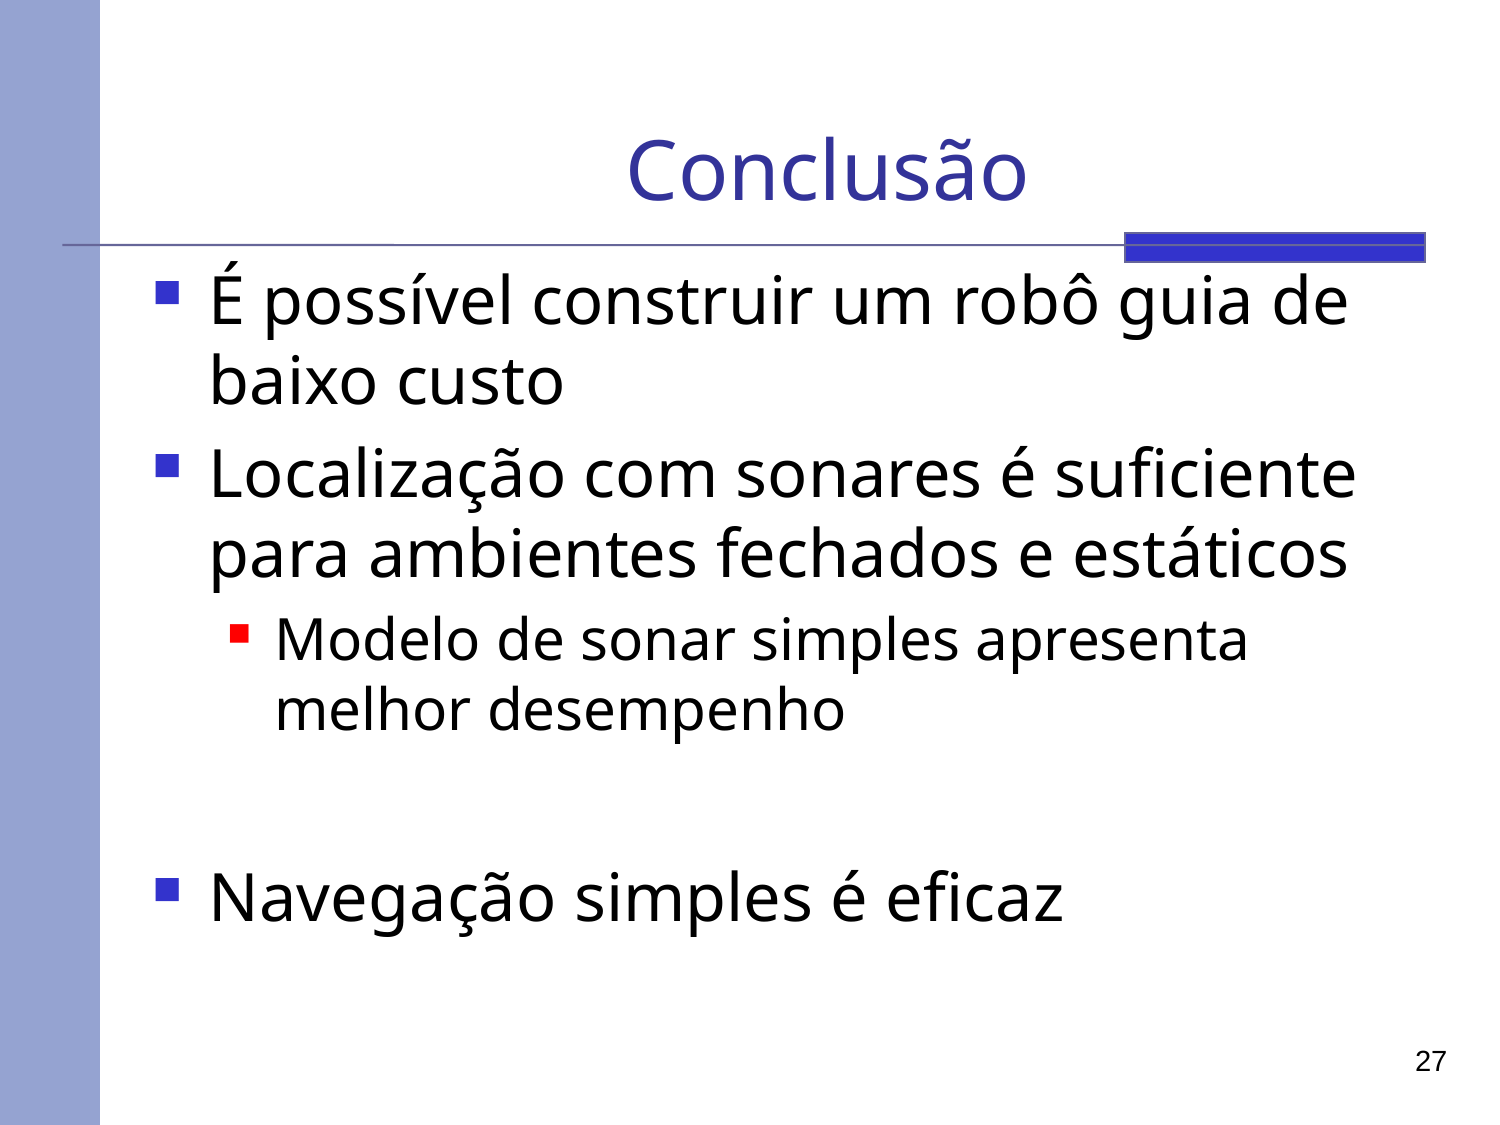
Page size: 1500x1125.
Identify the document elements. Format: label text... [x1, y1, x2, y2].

list É possível construir um robô guia de baixo custo Localização com sonares é suficiente para ambientes fechados e estáticos Modelo de sonar simples apresenta melhor desempenho Navegação simples é eficaz [137, 249, 1470, 1007]
title Conclusão [188, 37, 1468, 226]
slide_number 27 [1112, 1034, 1463, 1113]
